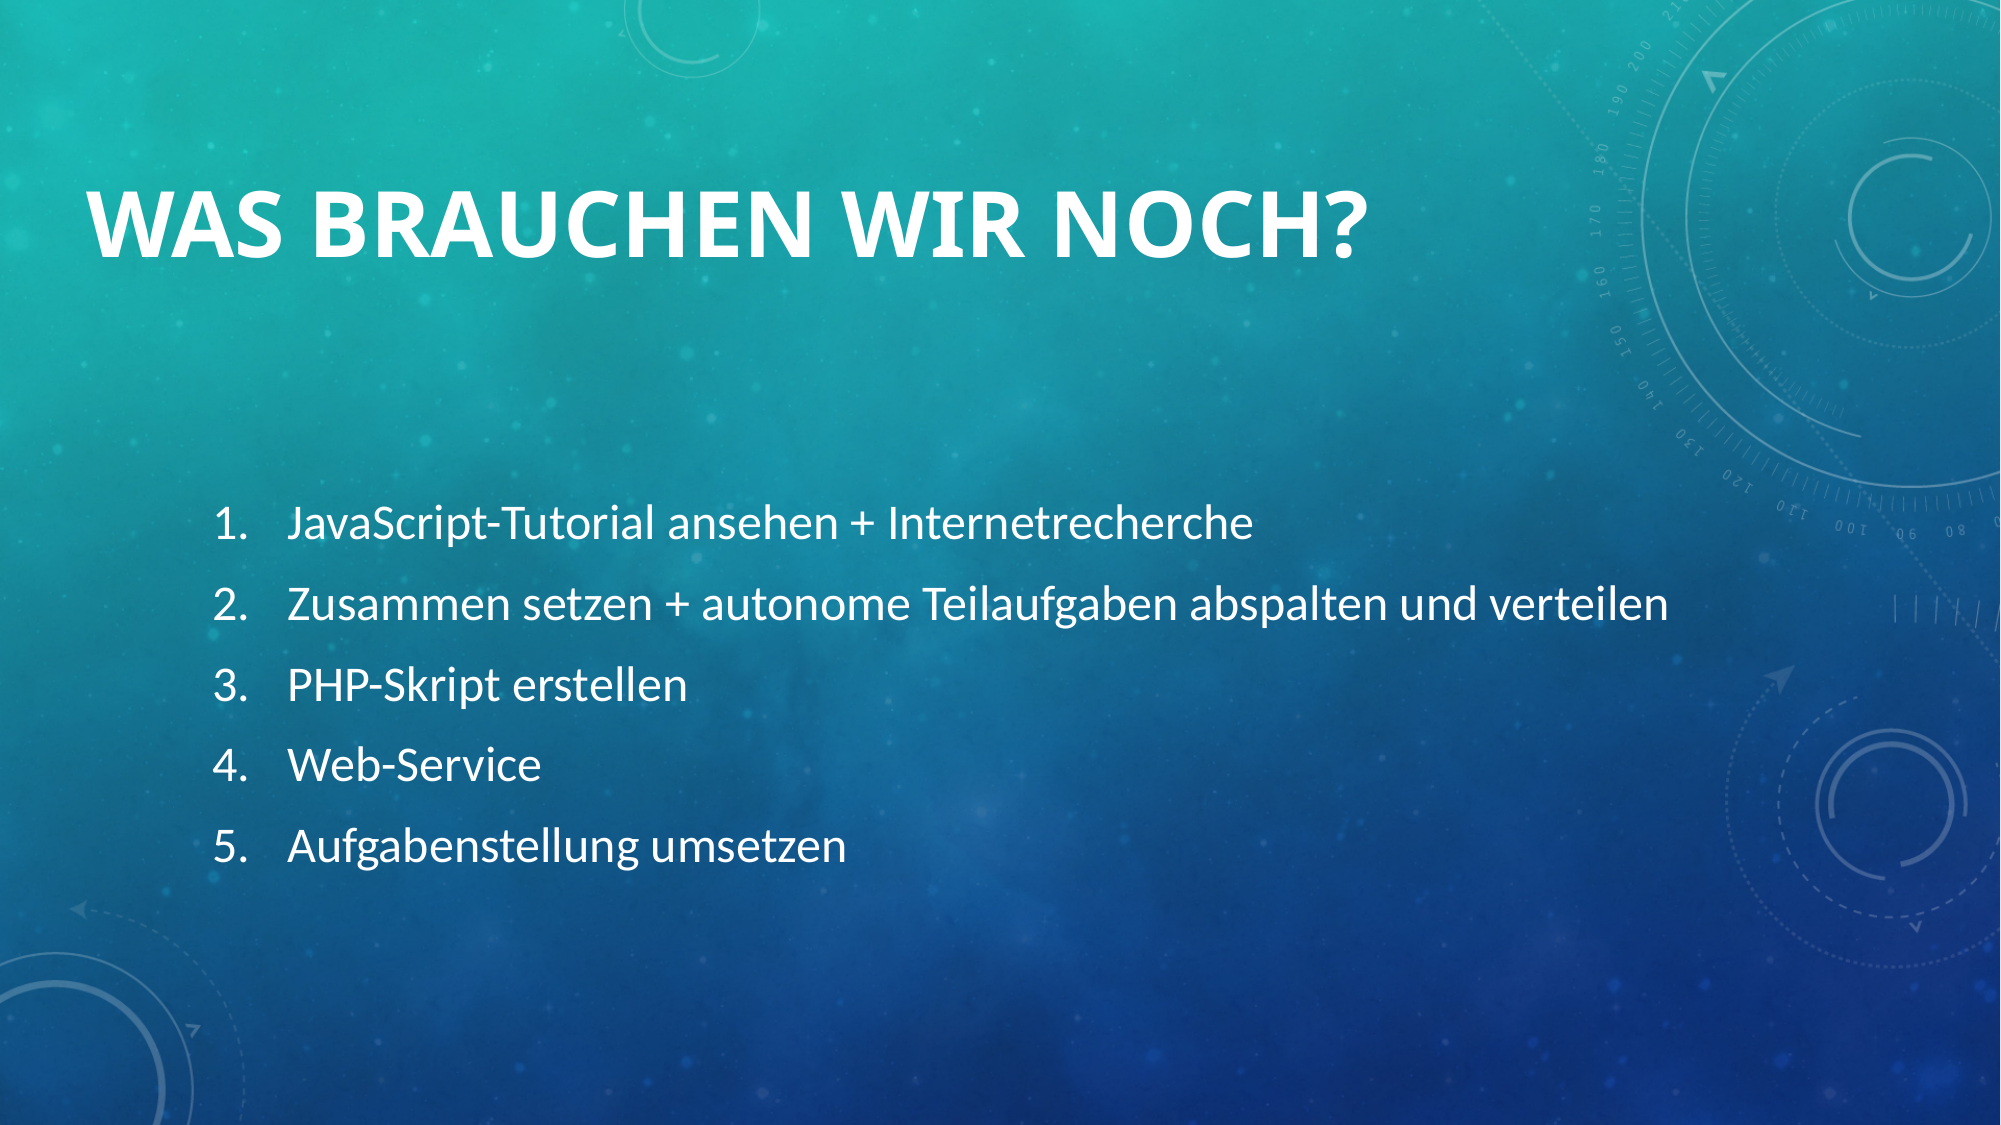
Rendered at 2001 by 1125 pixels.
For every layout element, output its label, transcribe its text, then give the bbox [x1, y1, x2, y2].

picture [0, 0, 2001, 1125]
list JavaScript-Tutorial ansehen + Internetrecherche Zusammen setzen + autonome Teilaufgaben abspalten und verteilen PHP-Skript erstellen Web-Service Aufgabenstellung umsetzen [197, 371, 1815, 991]
text_box [952, 464, 1665, 704]
title Was brauchen wir noch? [71, 101, 1469, 340]
